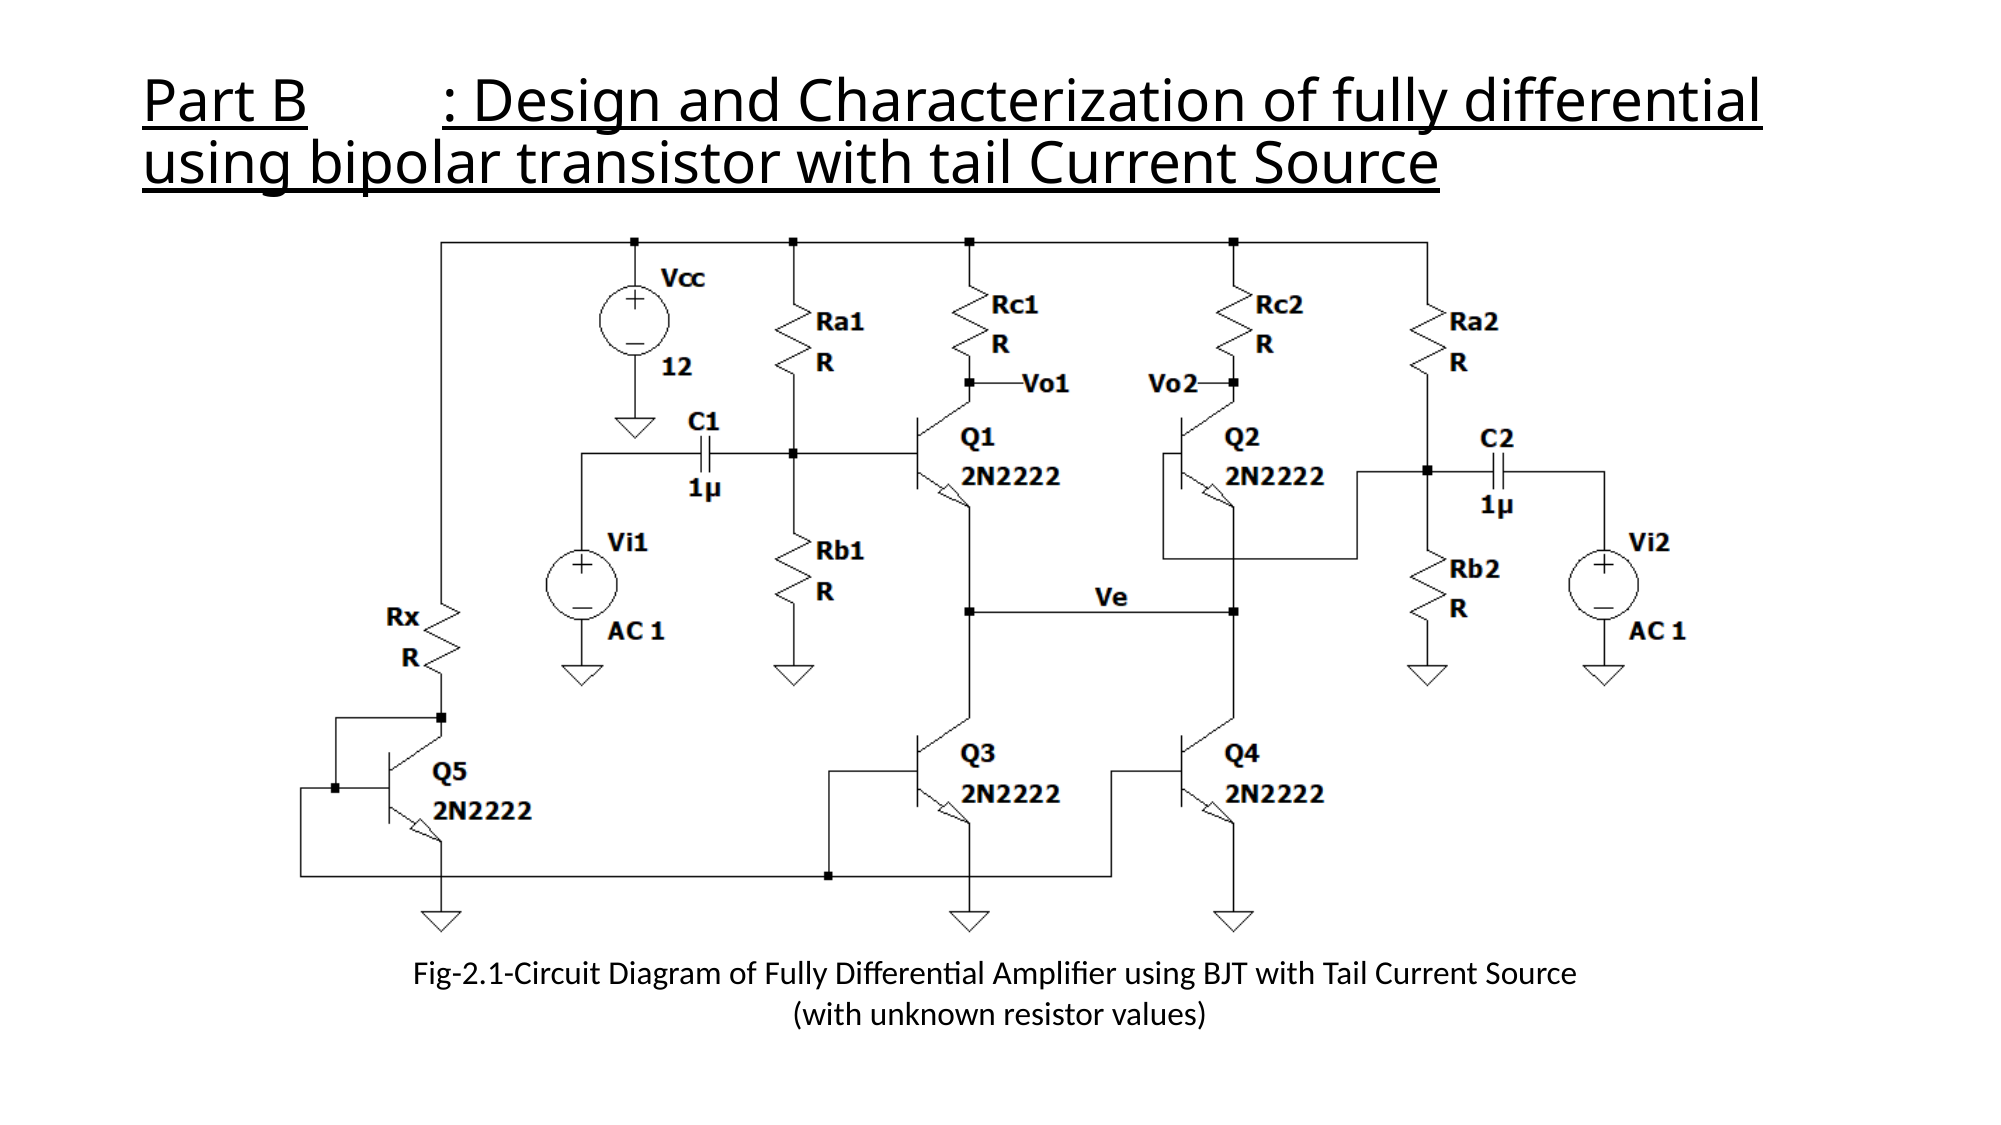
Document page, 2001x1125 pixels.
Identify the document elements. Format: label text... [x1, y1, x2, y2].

text_box Fig-2.1-Circuit Diagram of Fully Differential Amplifier using BJT with Tail Current Source (with unknown resistor values) [255, 944, 1745, 1039]
title Part B : Design and Characterization of fully differential using bipolar transistor with tail Current Source [127, 59, 1853, 278]
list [289, 228, 1691, 945]
